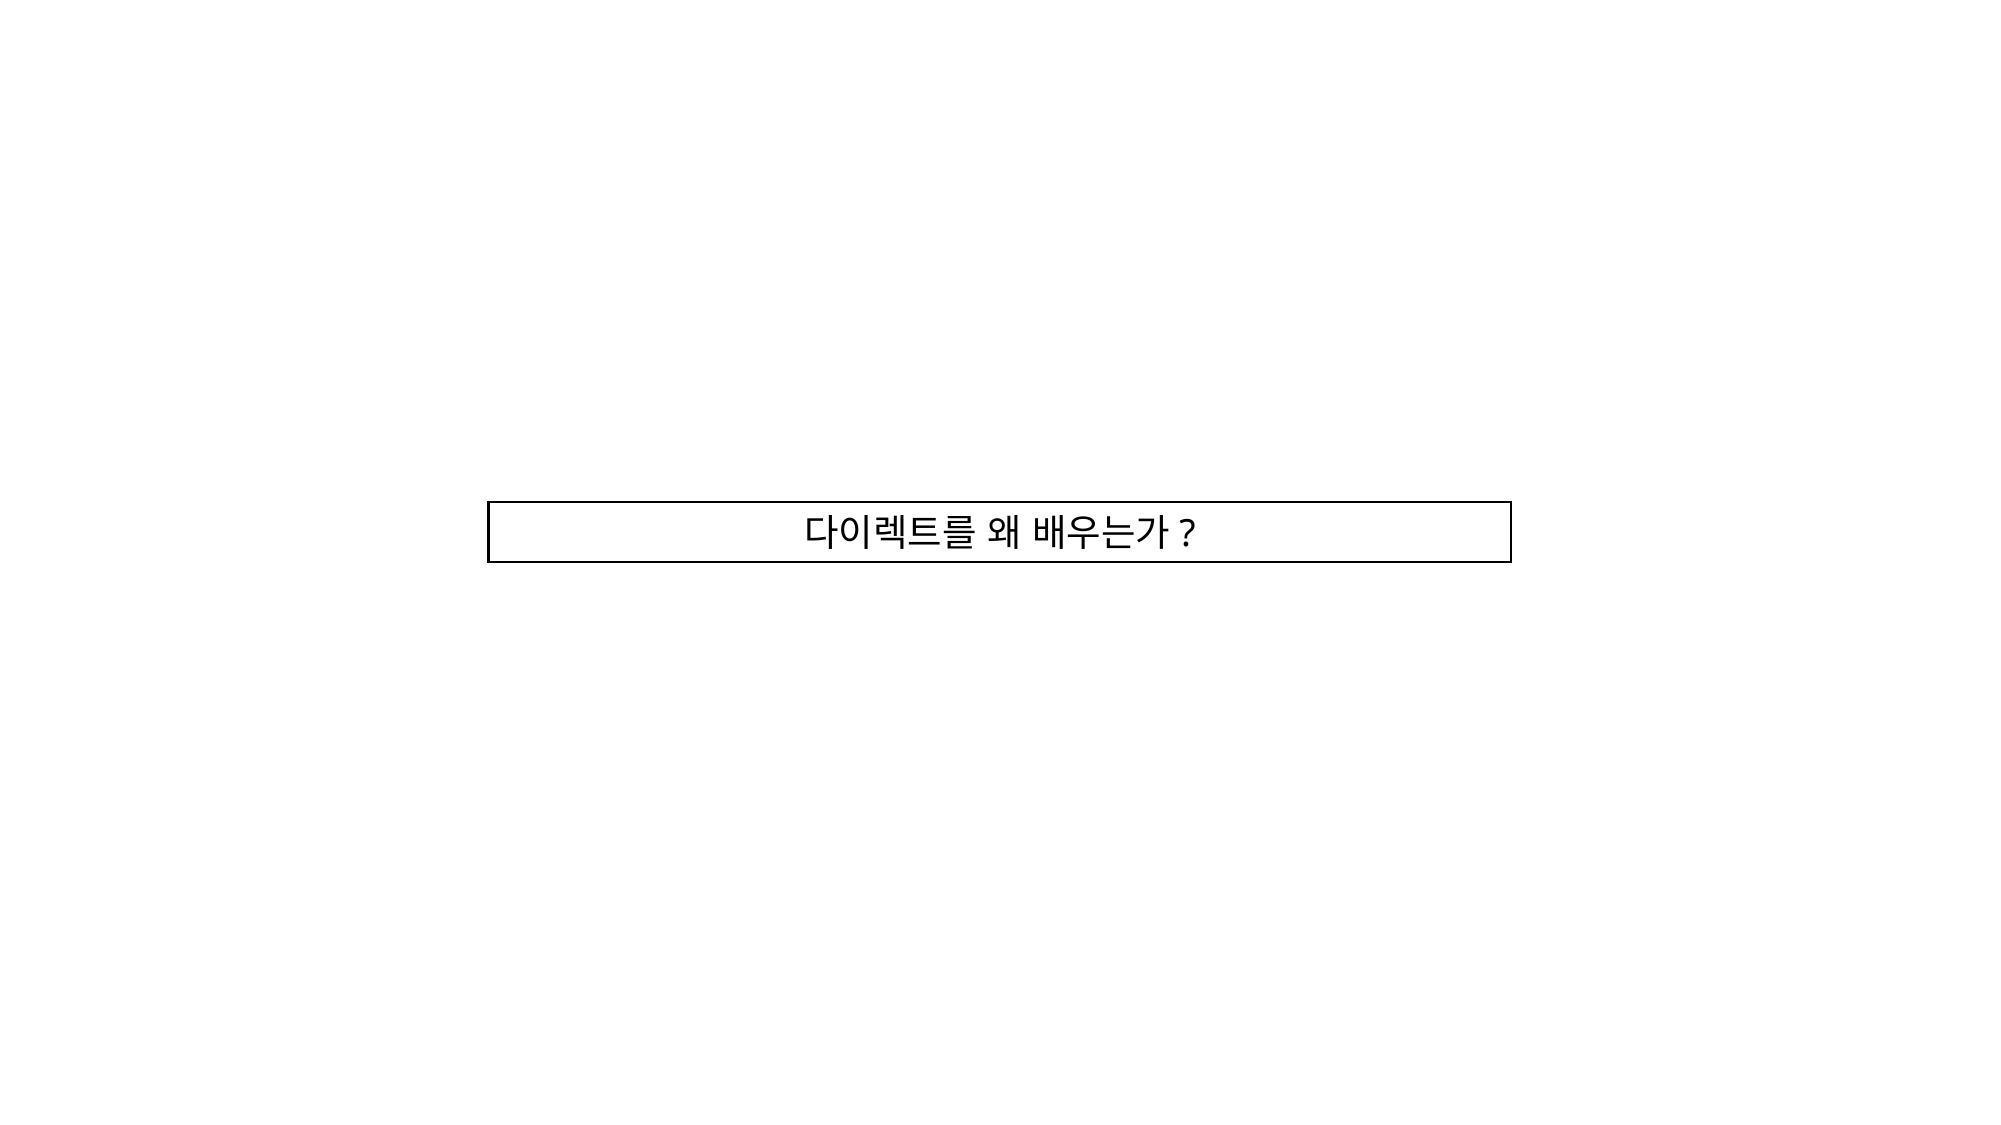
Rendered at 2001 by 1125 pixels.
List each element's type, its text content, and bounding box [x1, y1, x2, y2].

text_box 다이렉트를 왜 배우는가? [487, 501, 1512, 563]
